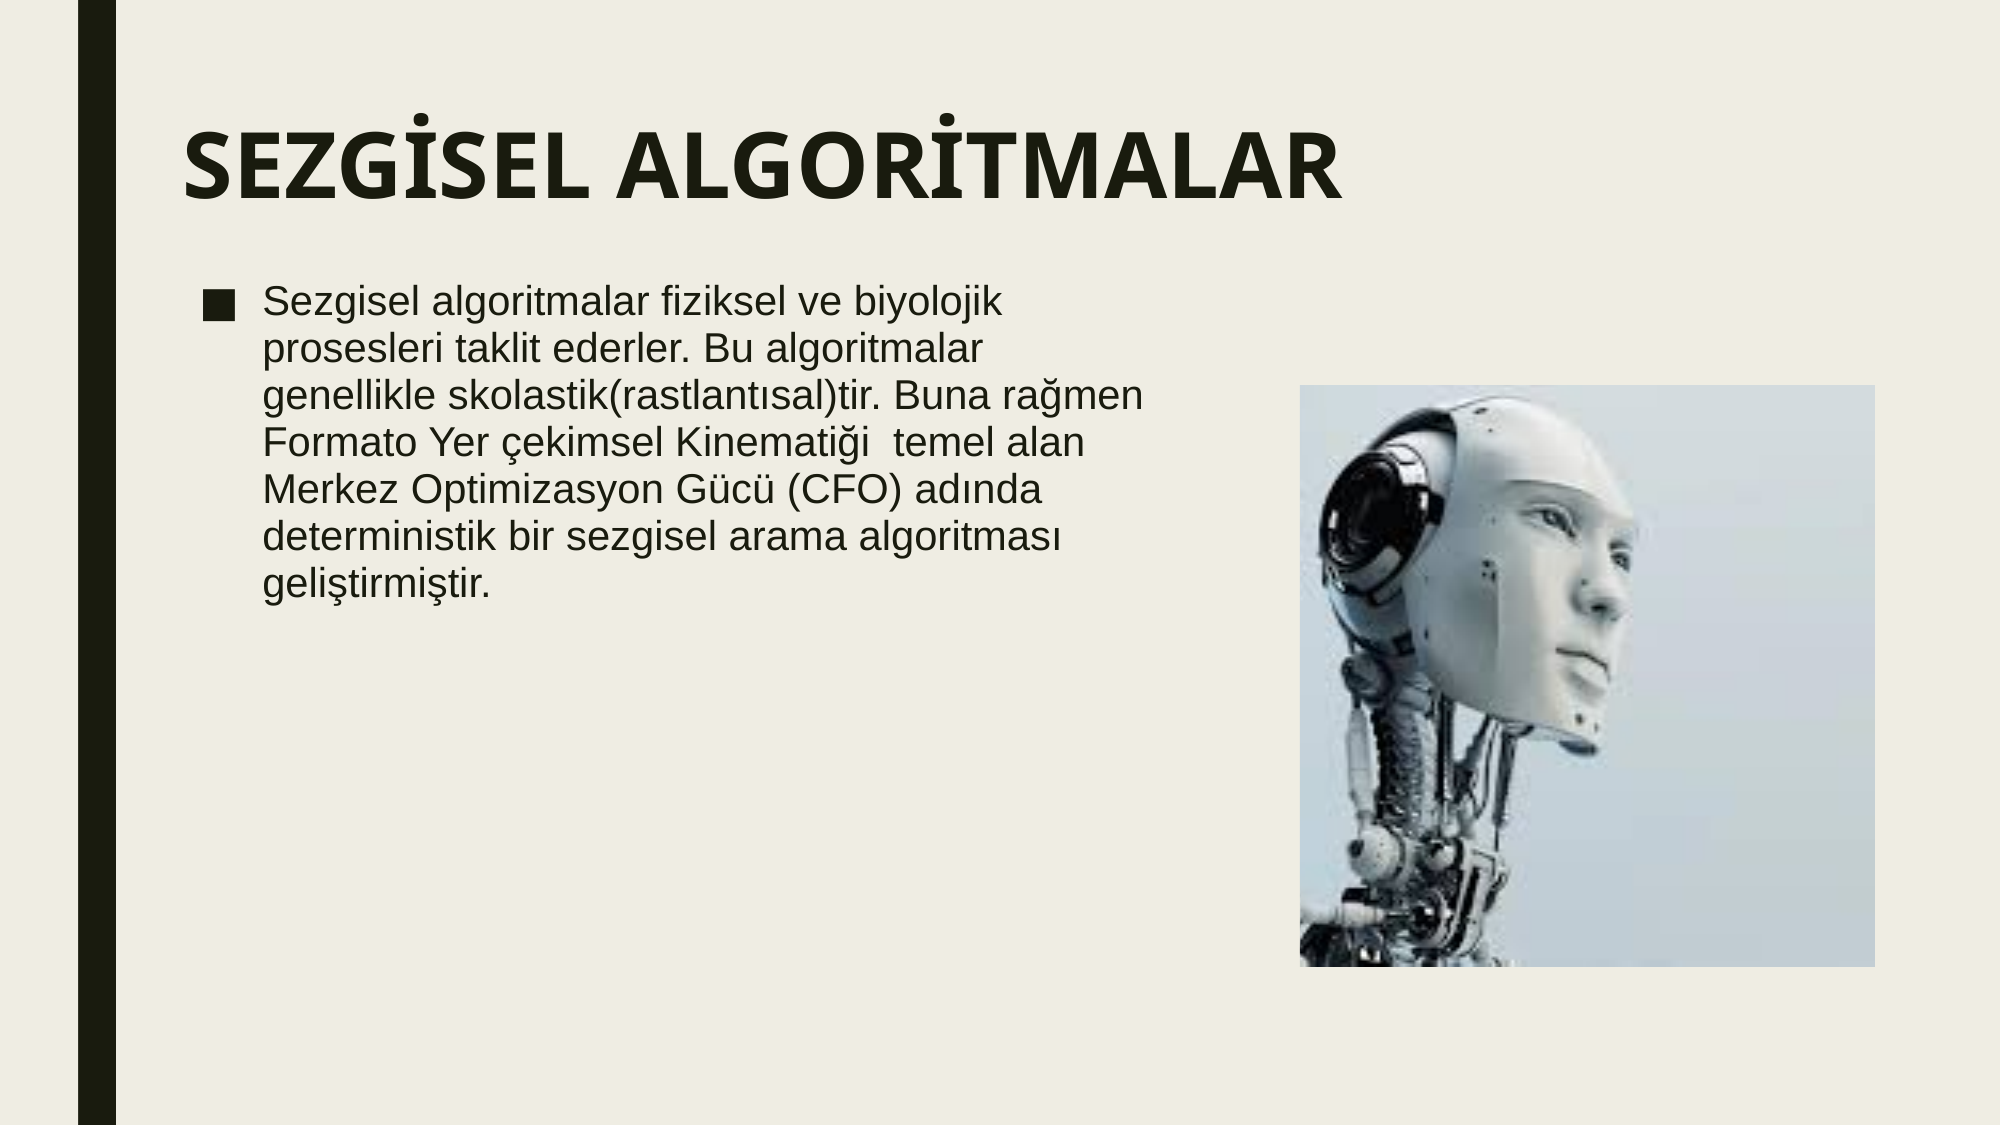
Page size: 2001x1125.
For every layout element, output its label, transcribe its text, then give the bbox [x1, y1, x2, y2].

list Sezgisel algoritmalar fiziksel ve biyolojik prosesleri taklit ederler. Bu algoritmalar genellikle skolastik(rastlantısal)tir. Buna rağmen Formato Yer çekimsel Kinematiği temel alan Merkez Optimizasyon Gücü (CFO) adında deterministik bir sezgisel arama algoritması geliştirmiştir. [184, 270, 1163, 963]
picture [1299, 385, 1875, 967]
text_box [76, 0, 119, 1125]
title SEZGİSEL ALGORİTMALAR [167, 112, 1890, 357]
